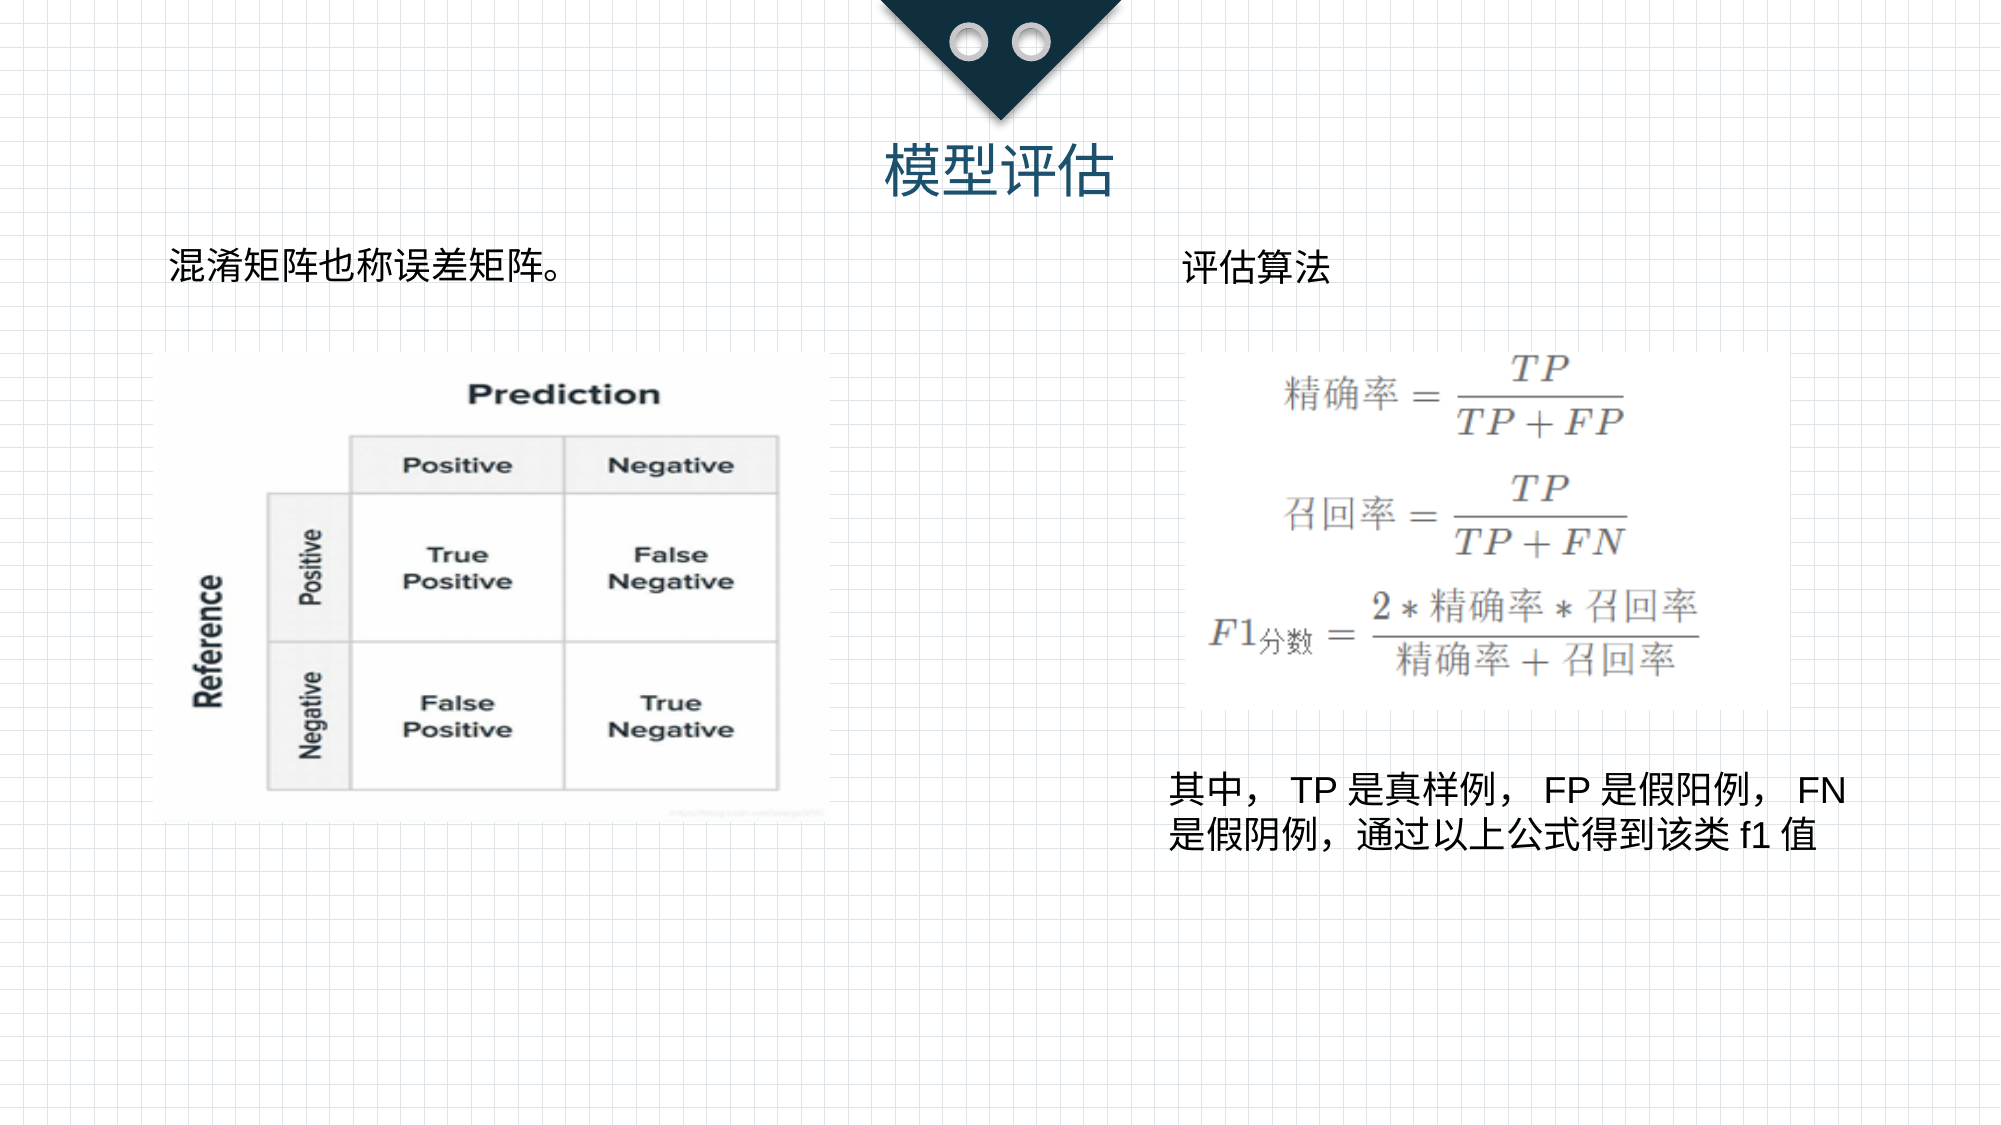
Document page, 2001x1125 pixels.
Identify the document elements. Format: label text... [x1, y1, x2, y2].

text_box 模型评估 [868, 127, 1132, 212]
picture [1185, 351, 1790, 710]
text_box 混淆矩阵也称误差矩阵。 [153, 212, 1154, 295]
picture [153, 352, 830, 822]
text_box 评估算法 [1167, 236, 1834, 297]
text_box 其中，TP是真样例，FP是假阳例，FN是假阴例，通过以上公式得到该类f1值 [1153, 758, 1893, 864]
